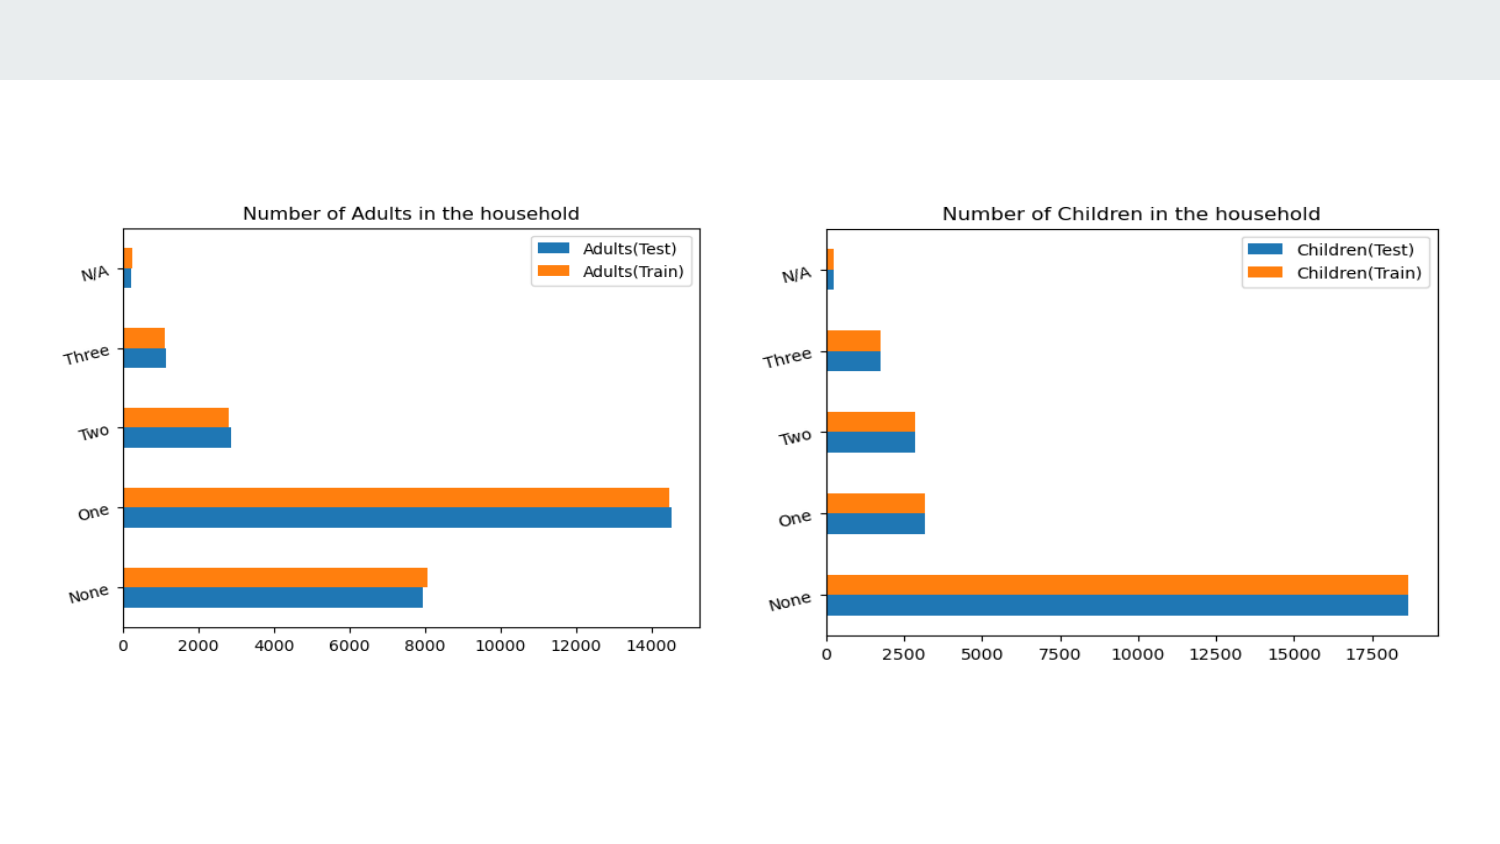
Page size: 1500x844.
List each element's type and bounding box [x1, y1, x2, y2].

picture [50, 196, 710, 664]
picture [749, 196, 1450, 673]
